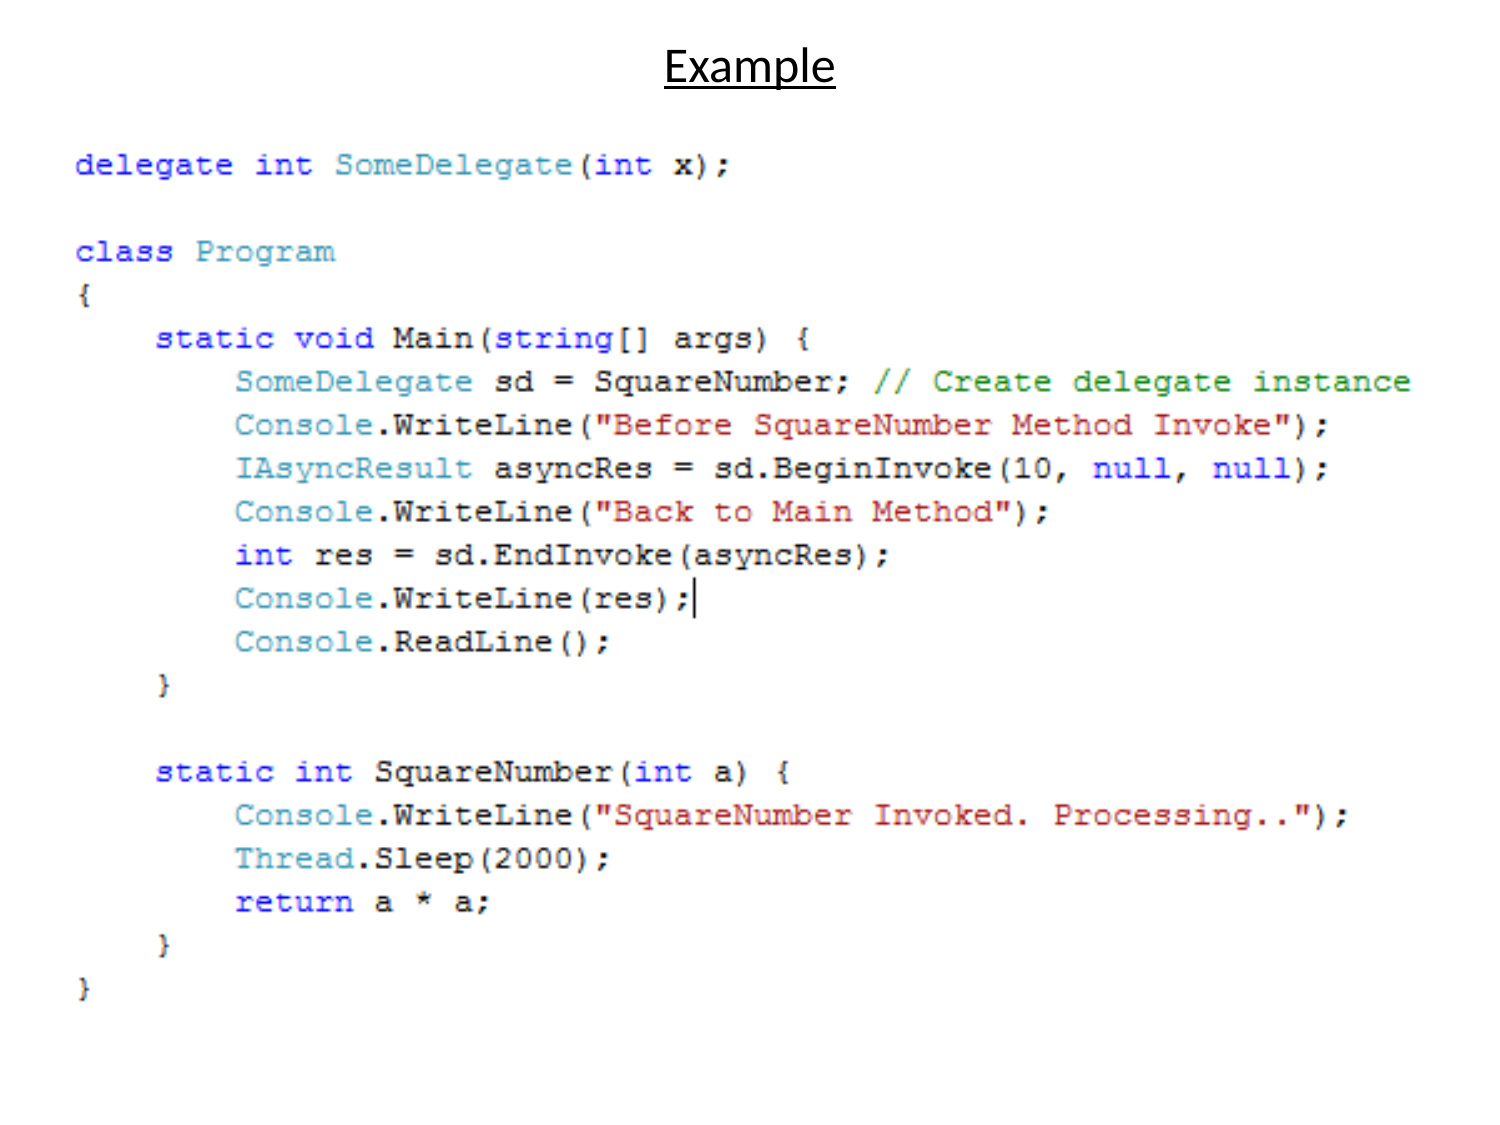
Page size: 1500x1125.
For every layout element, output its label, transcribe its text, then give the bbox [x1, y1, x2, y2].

picture [74, 137, 1451, 1063]
text_box Example [75, 0, 1425, 125]
